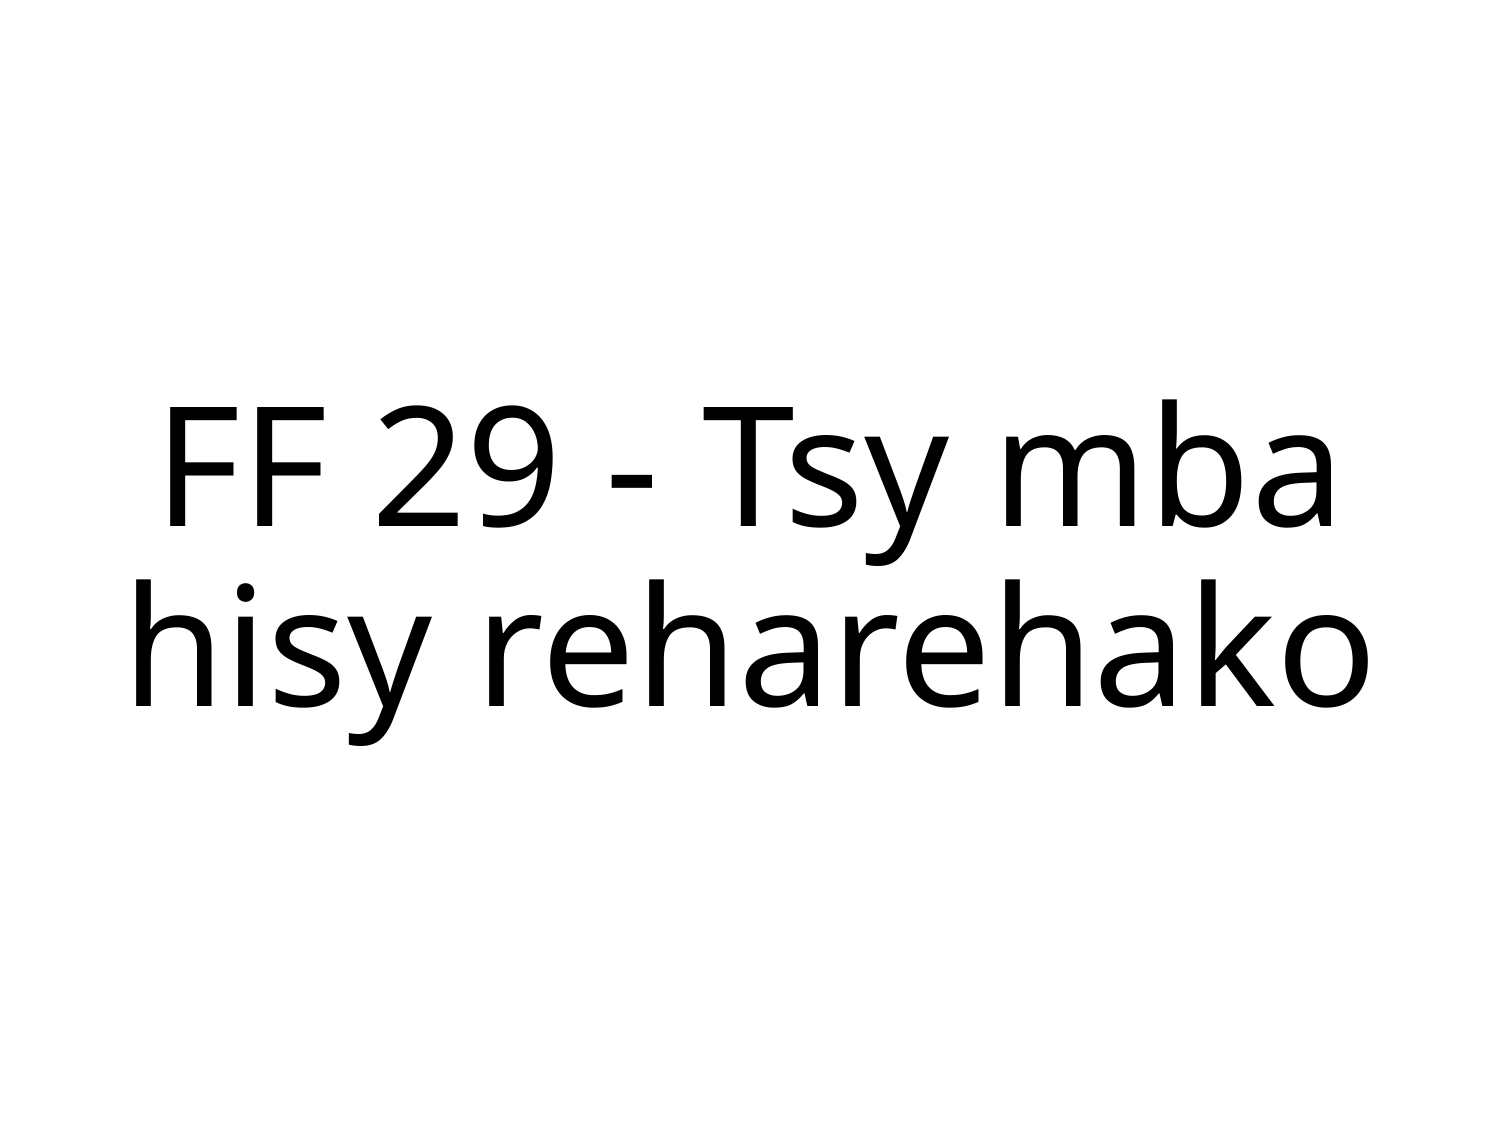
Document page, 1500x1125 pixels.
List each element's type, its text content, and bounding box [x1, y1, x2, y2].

title FF 29 - Tsy mba hisy reharehako [0, 453, 1500, 672]
